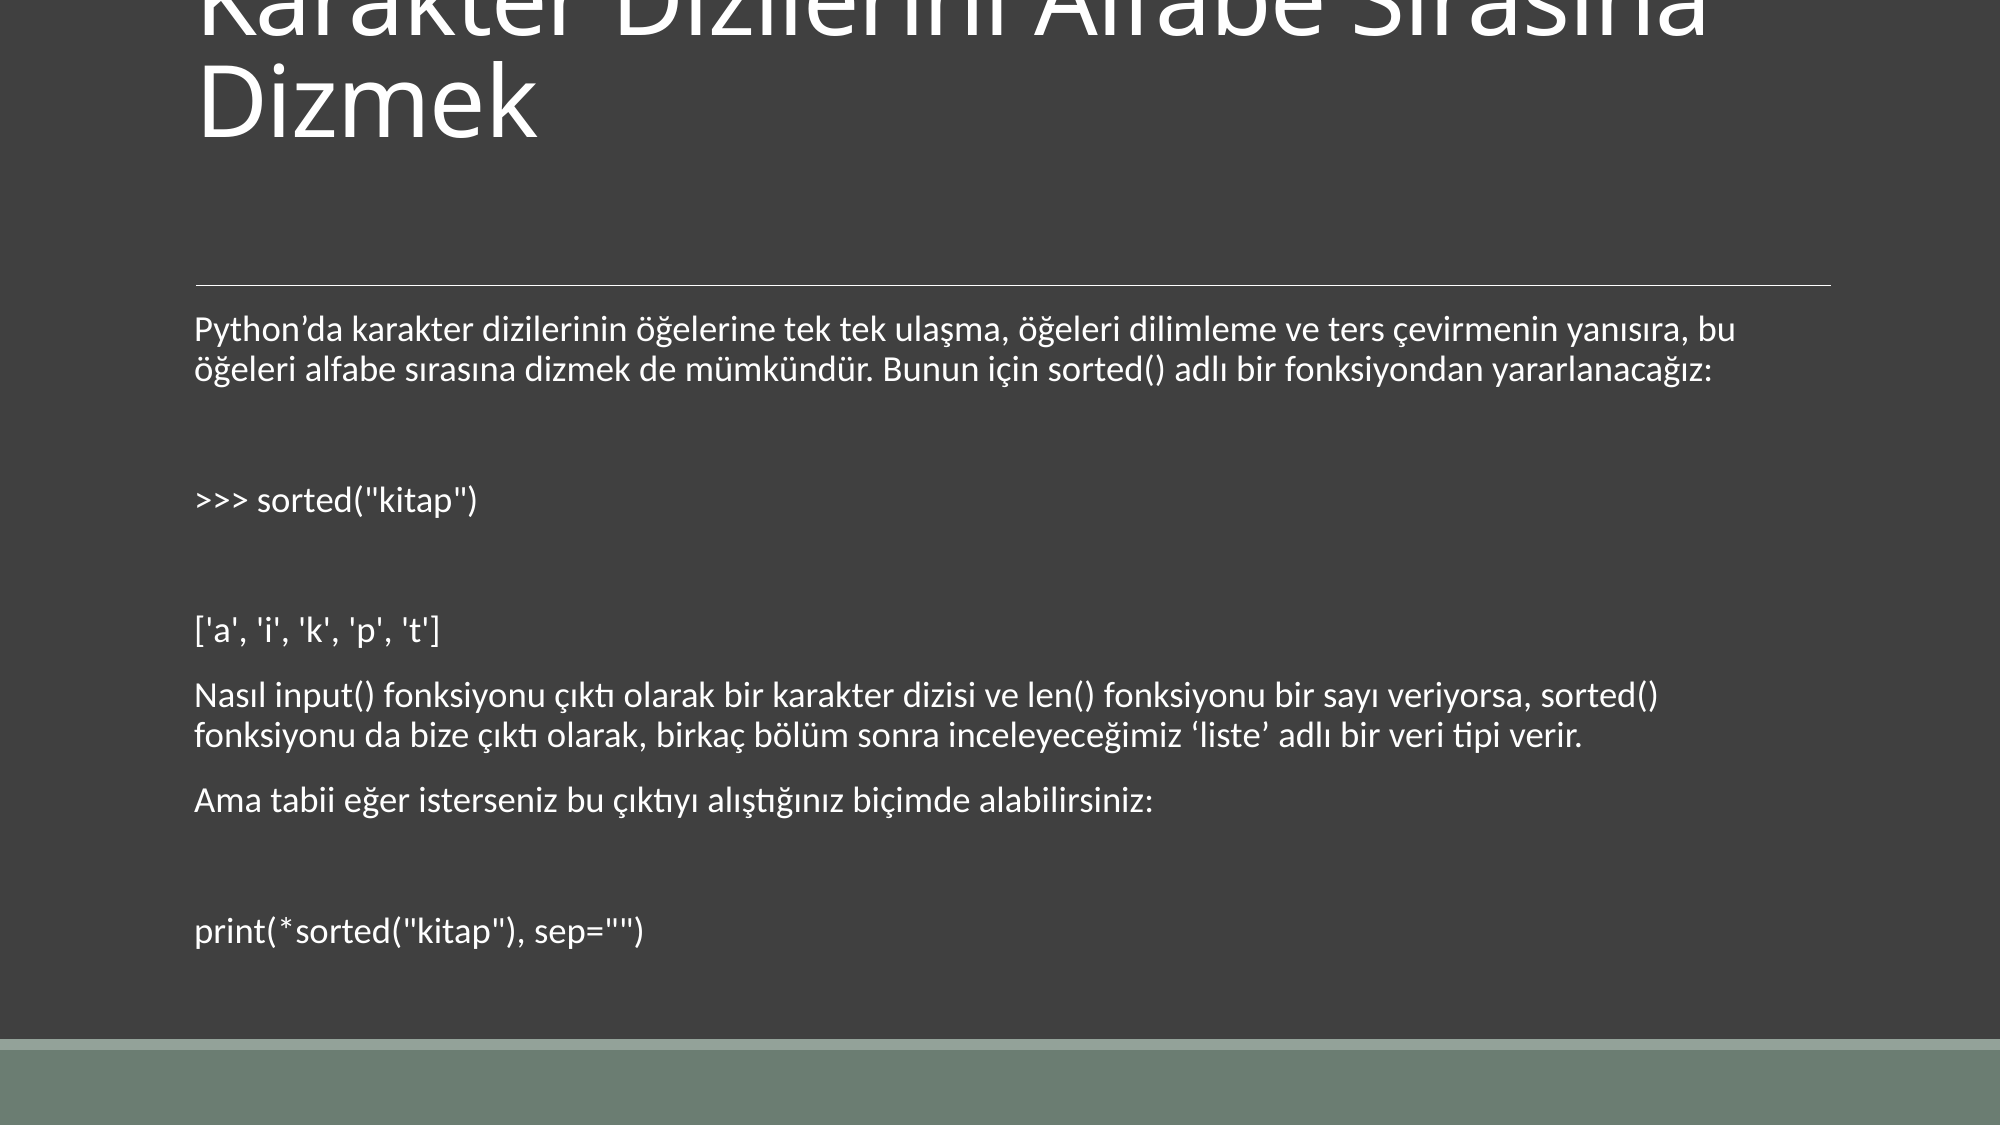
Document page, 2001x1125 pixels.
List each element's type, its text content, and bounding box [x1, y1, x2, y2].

title Karakter Dizilerini Alfabe Sırasına Dizmek [180, 47, 1830, 285]
list Python’da karakter dizilerinin öğelerine tek tek ulaşma, öğeleri dilimleme ve ters çevirmenin yanısıra, bu öğeleri alfabe sırasına dizmek de mümkündür. Bunun için sorted() adlı bir fonksiyondan yararlanacağız: >>> sorted("kitap") ['a', 'i', 'k', 'p', 't'] Nasıl input() fonksiyonu çıktı olarak bir karakter dizisi ve len() fonksiyonu bir sayı veriyorsa, sorted() fonksiyonu da bize çıktı olarak, birkaç bölüm sonra inceleyeceğimiz ‘liste’ adlı bir veri tipi verir. Ama tabii eğer isterseniz bu çıktıyı alıştığınız biçimde alabilirsiniz: print(*sorted("kitap"), sep="") [180, 302, 1830, 963]
